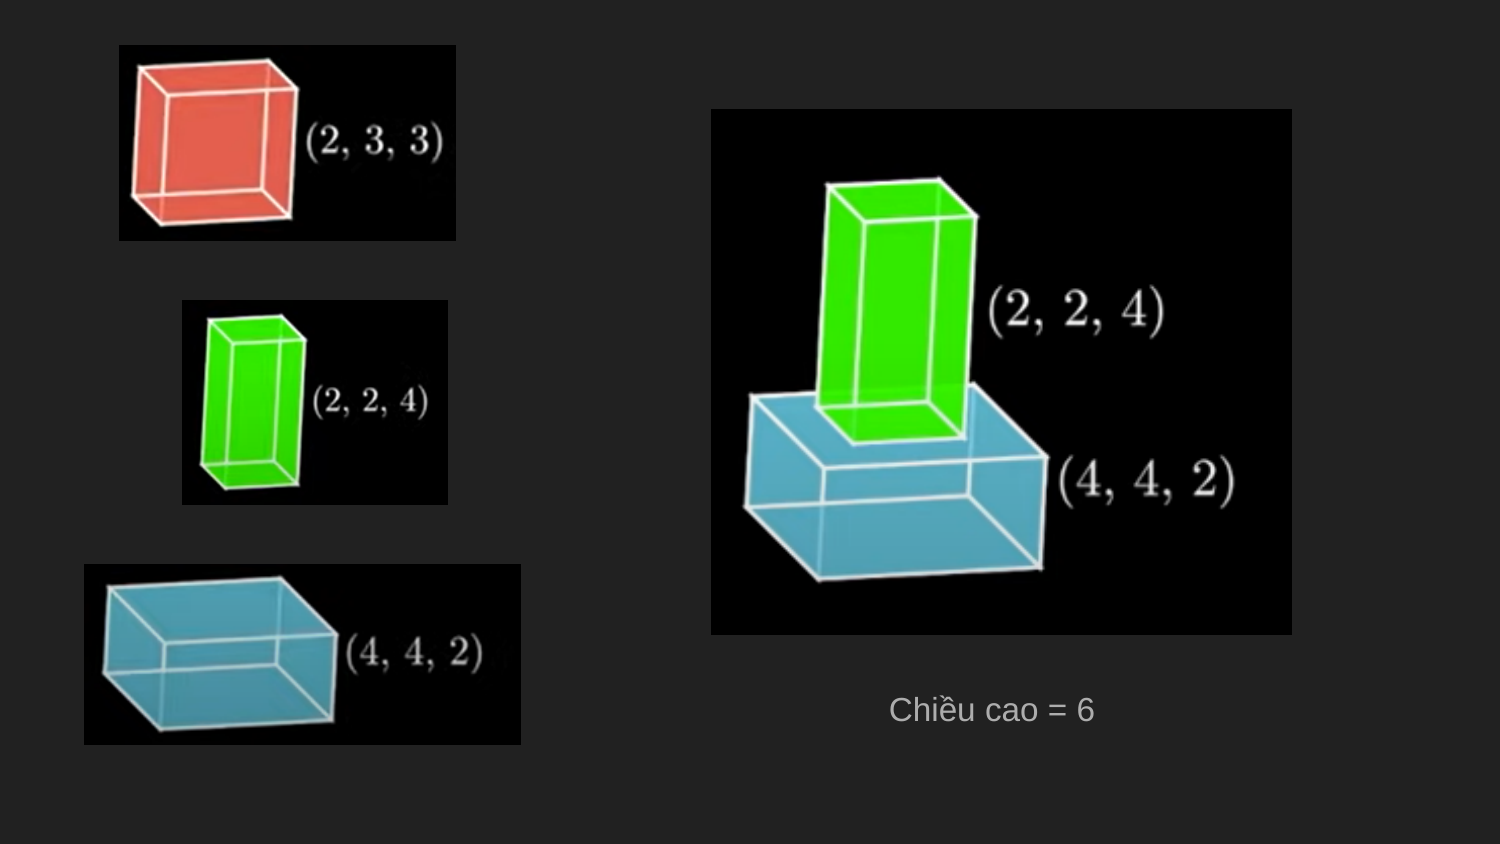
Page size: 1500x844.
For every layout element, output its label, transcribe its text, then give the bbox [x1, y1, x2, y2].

picture [119, 44, 456, 241]
picture [711, 108, 1293, 635]
picture [181, 300, 449, 505]
text_box Chiều cao = 6 [665, 673, 1319, 744]
picture [83, 564, 521, 745]
